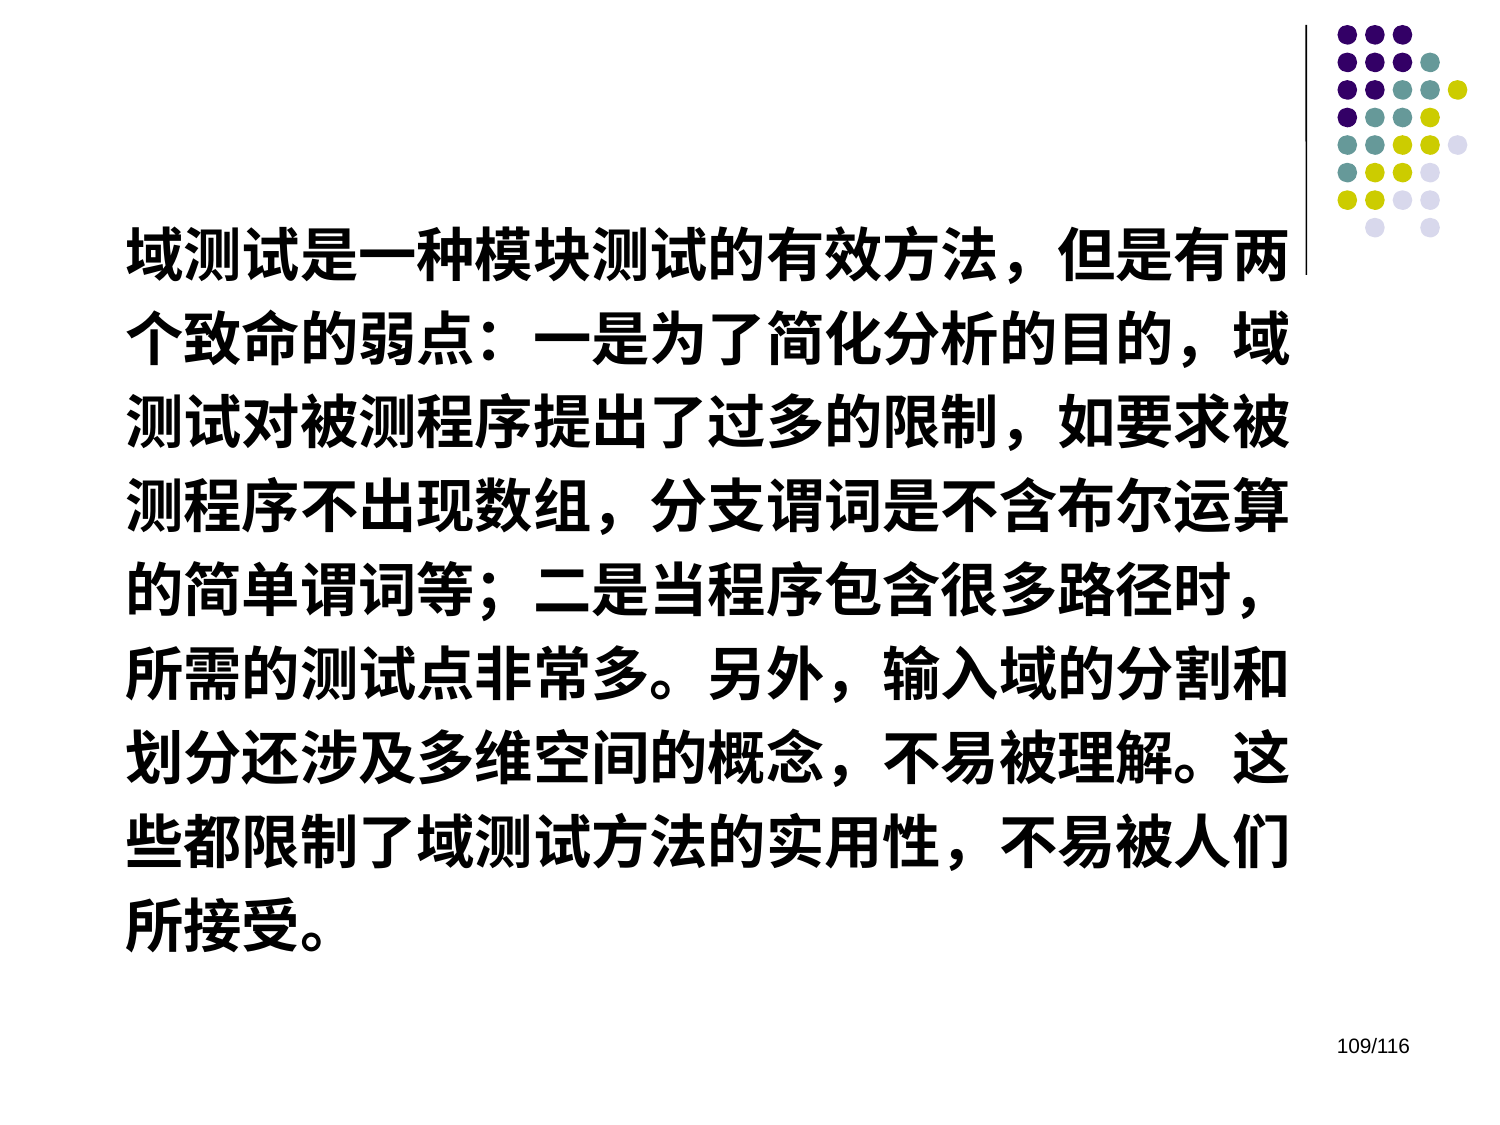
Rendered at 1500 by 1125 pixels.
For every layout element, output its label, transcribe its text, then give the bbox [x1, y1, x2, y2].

text_box 域测试是一种模块测试的有效方法，但是有两个致命的弱点：一是为了简化分析的目的，域测试对被测程序提出了过多的限制，如要求被测程序不出现数组，分支谓词是不含布尔运算的简单谓词等；二是当程序包含很多路径时，所需的测试点非常多。另外，输入域的分割和划分还涉及多维空间的概念，不易被理解。这些都限制了域测试方法的实用性，不易被人们所接受。 [110, 196, 1345, 1051]
slide_number 109/116 [1074, 1025, 1425, 1100]
